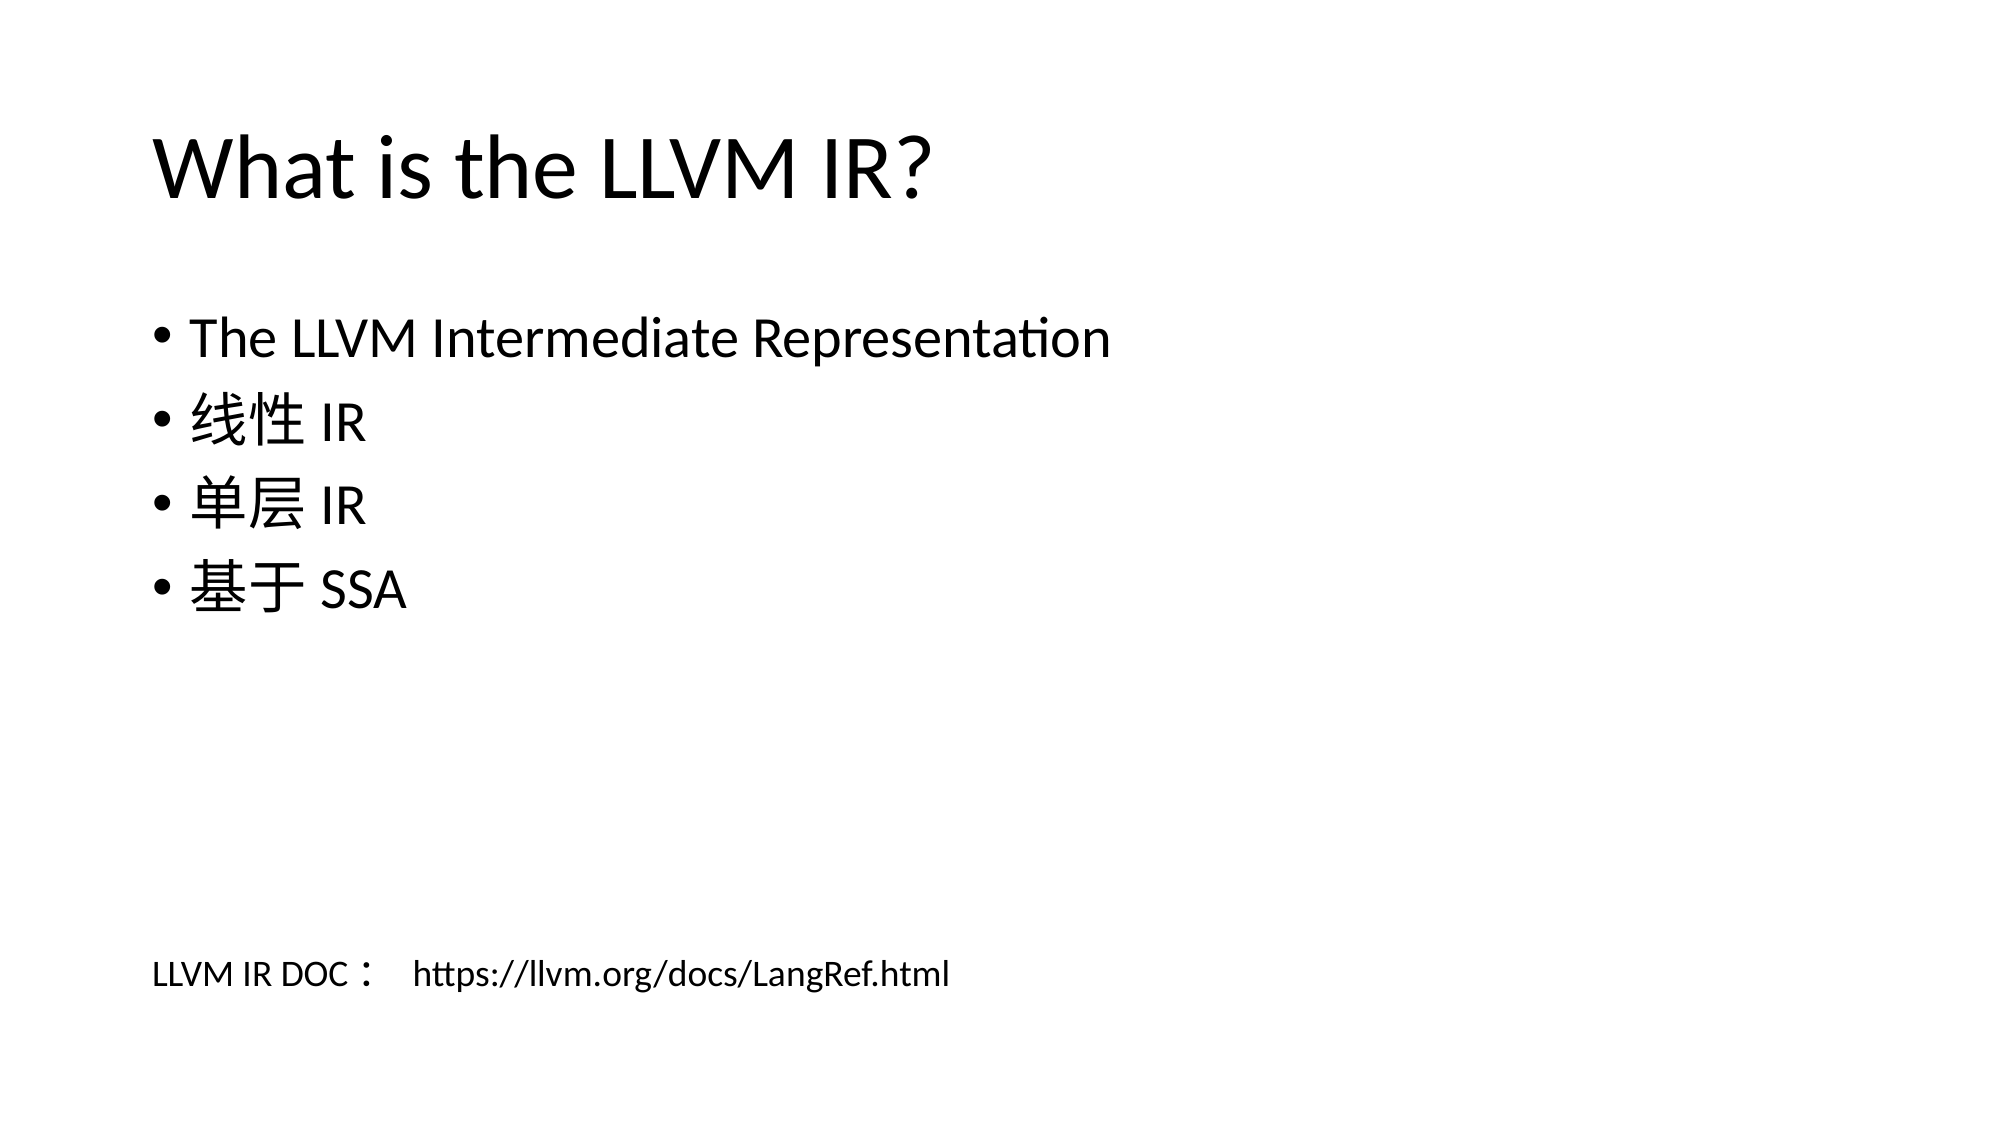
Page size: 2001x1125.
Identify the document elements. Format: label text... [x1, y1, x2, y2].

text_box LLVM IR DOC： https://llvm.org/docs/LangRef.html [137, 941, 1521, 1002]
title What is the LLVM IR? [137, 59, 1863, 278]
list The LLVM Intermediate Representation 线性IR 单层IR 基于SSA [137, 299, 1863, 1014]
